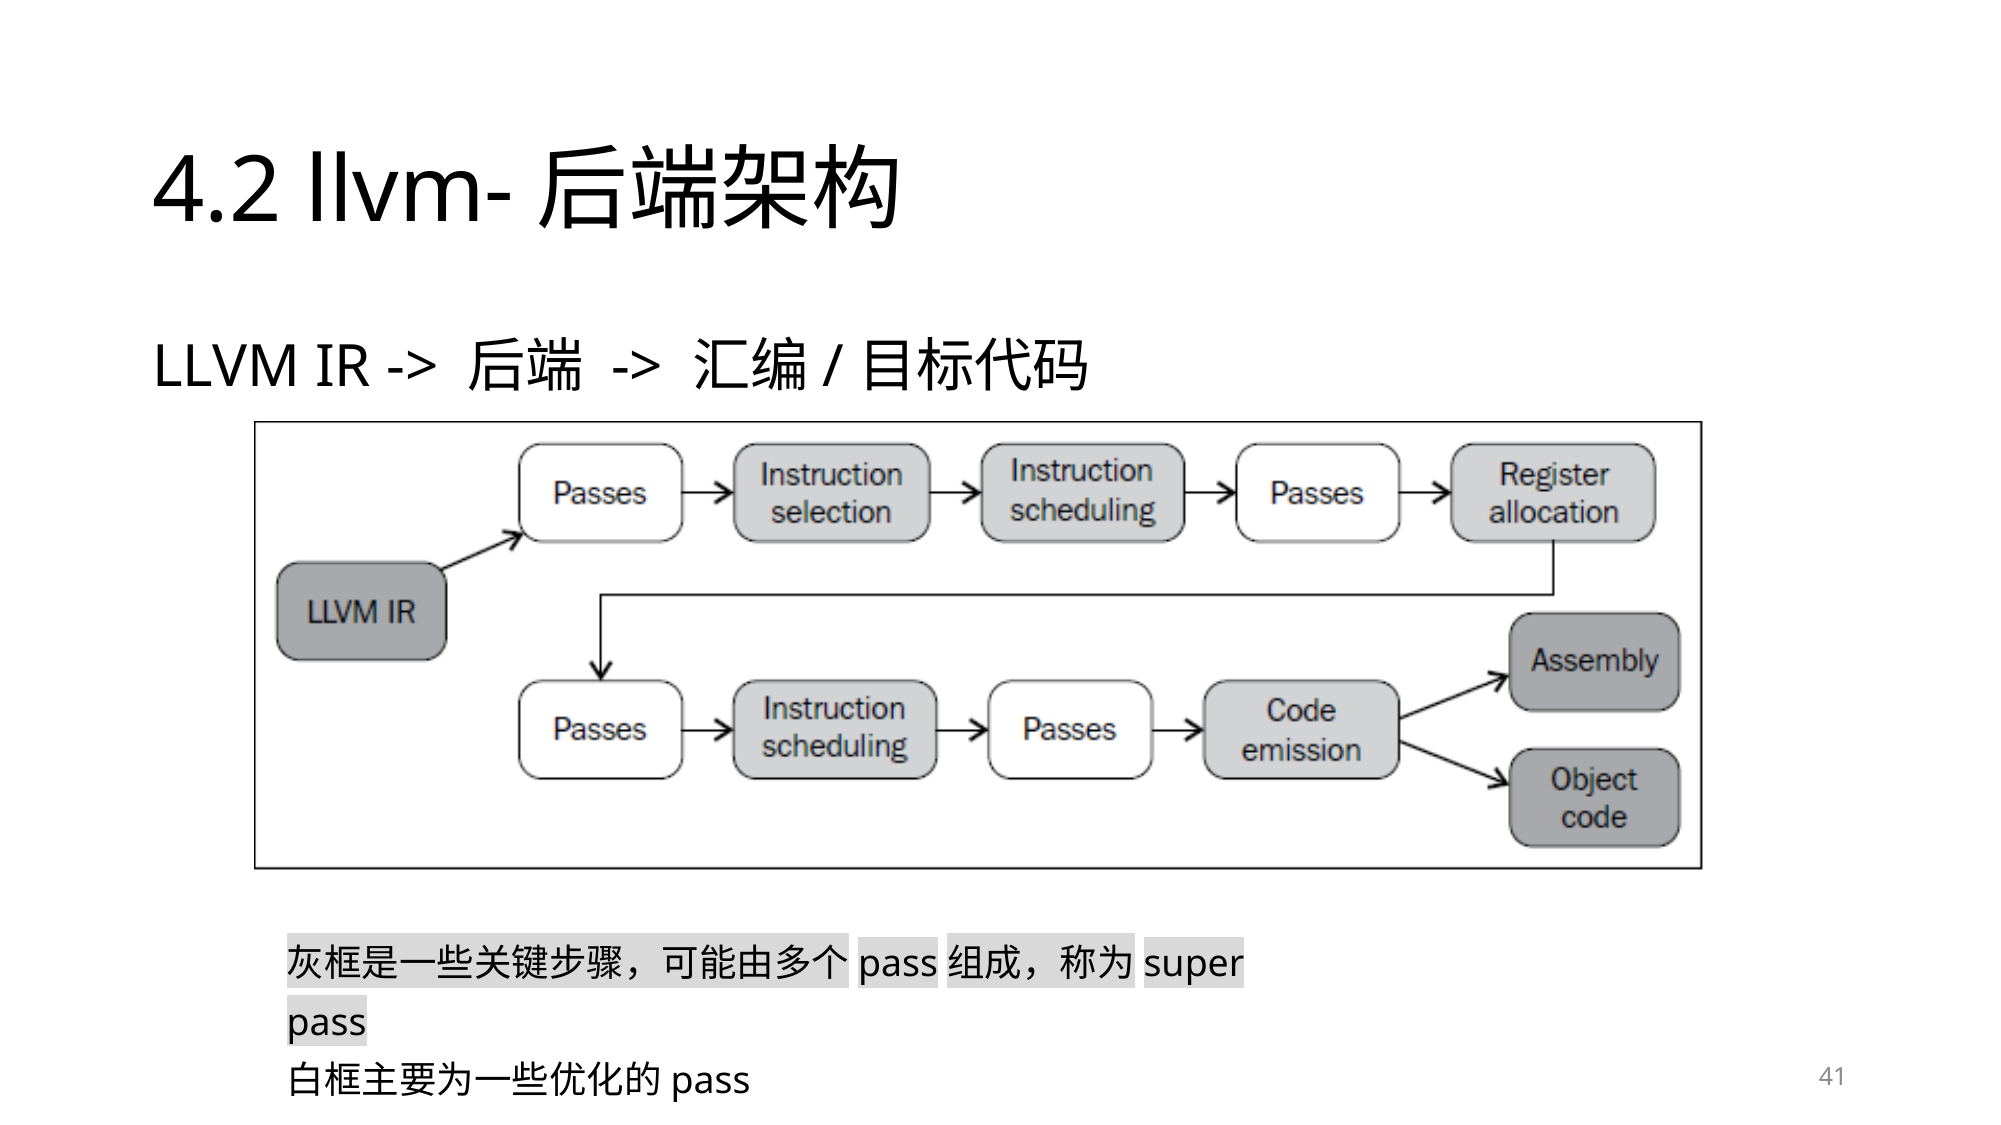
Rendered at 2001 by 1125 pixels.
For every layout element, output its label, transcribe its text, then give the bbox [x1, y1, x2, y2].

list LLVM IR -> 后端 -> 汇编/目标代码 [137, 299, 1863, 1014]
picture [254, 421, 1705, 872]
text_box 灰框是一些关键步骤，可能由多个pass组成，称为super pass 白框主要为一些优化的pass [271, 918, 1325, 1109]
slide_number ‹#› [1412, 1042, 1863, 1103]
title 4.2 llvm-后端架构 [137, 59, 1863, 278]
